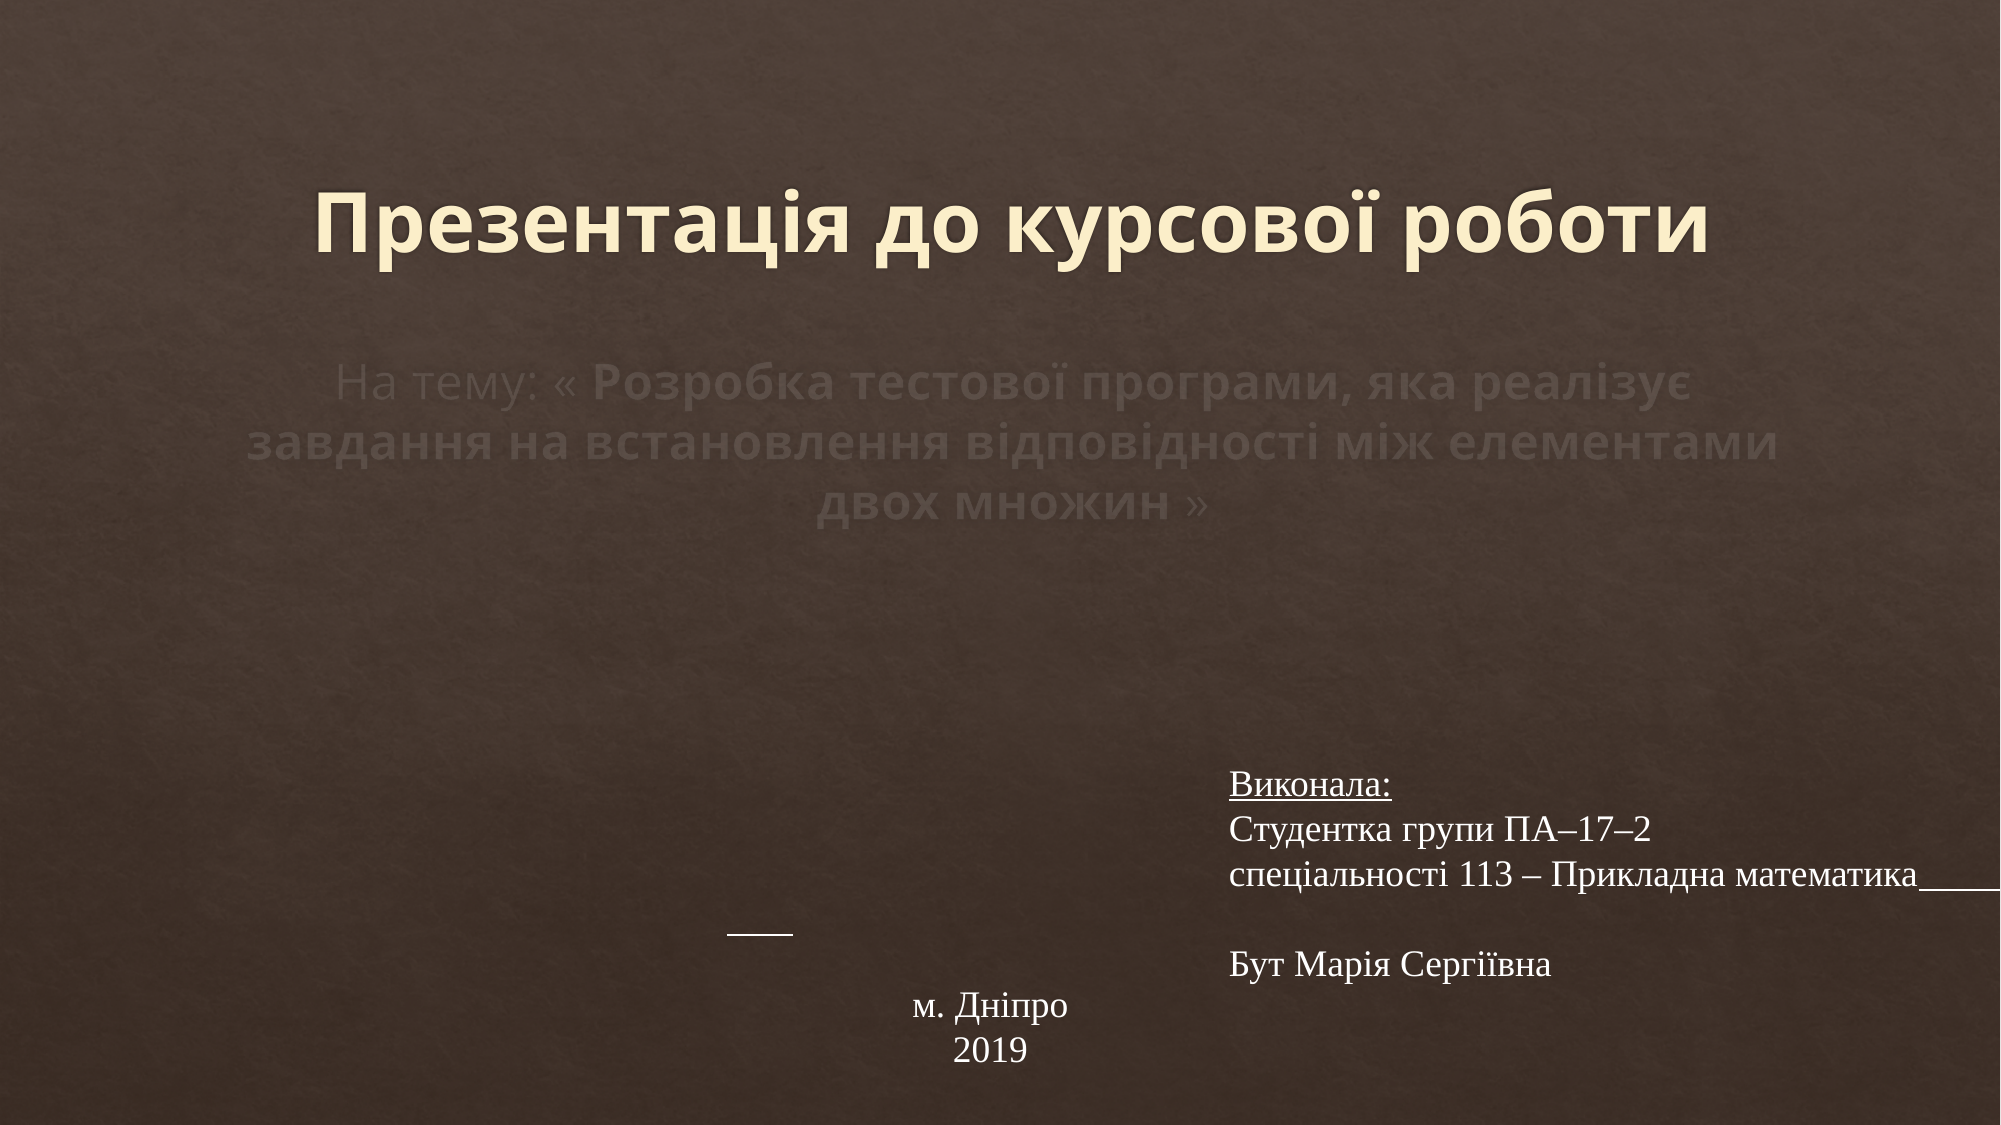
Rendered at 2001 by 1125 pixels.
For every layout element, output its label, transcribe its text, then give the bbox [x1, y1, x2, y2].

subtitle На тему: « Розробка тестової програми, яка реалізує завдання на встановлення відповідності між елементами двох множин » [212, 341, 1814, 541]
text_box м. Дніпро 2019 [781, 972, 1125, 1078]
title Презентація до курсової роботи [238, 127, 1787, 277]
text_box Виконала: Студентка групи ПА–17–2 спеціальності 113 – Прикладна математика Бут Марія Сергіївна [712, 751, 2000, 992]
